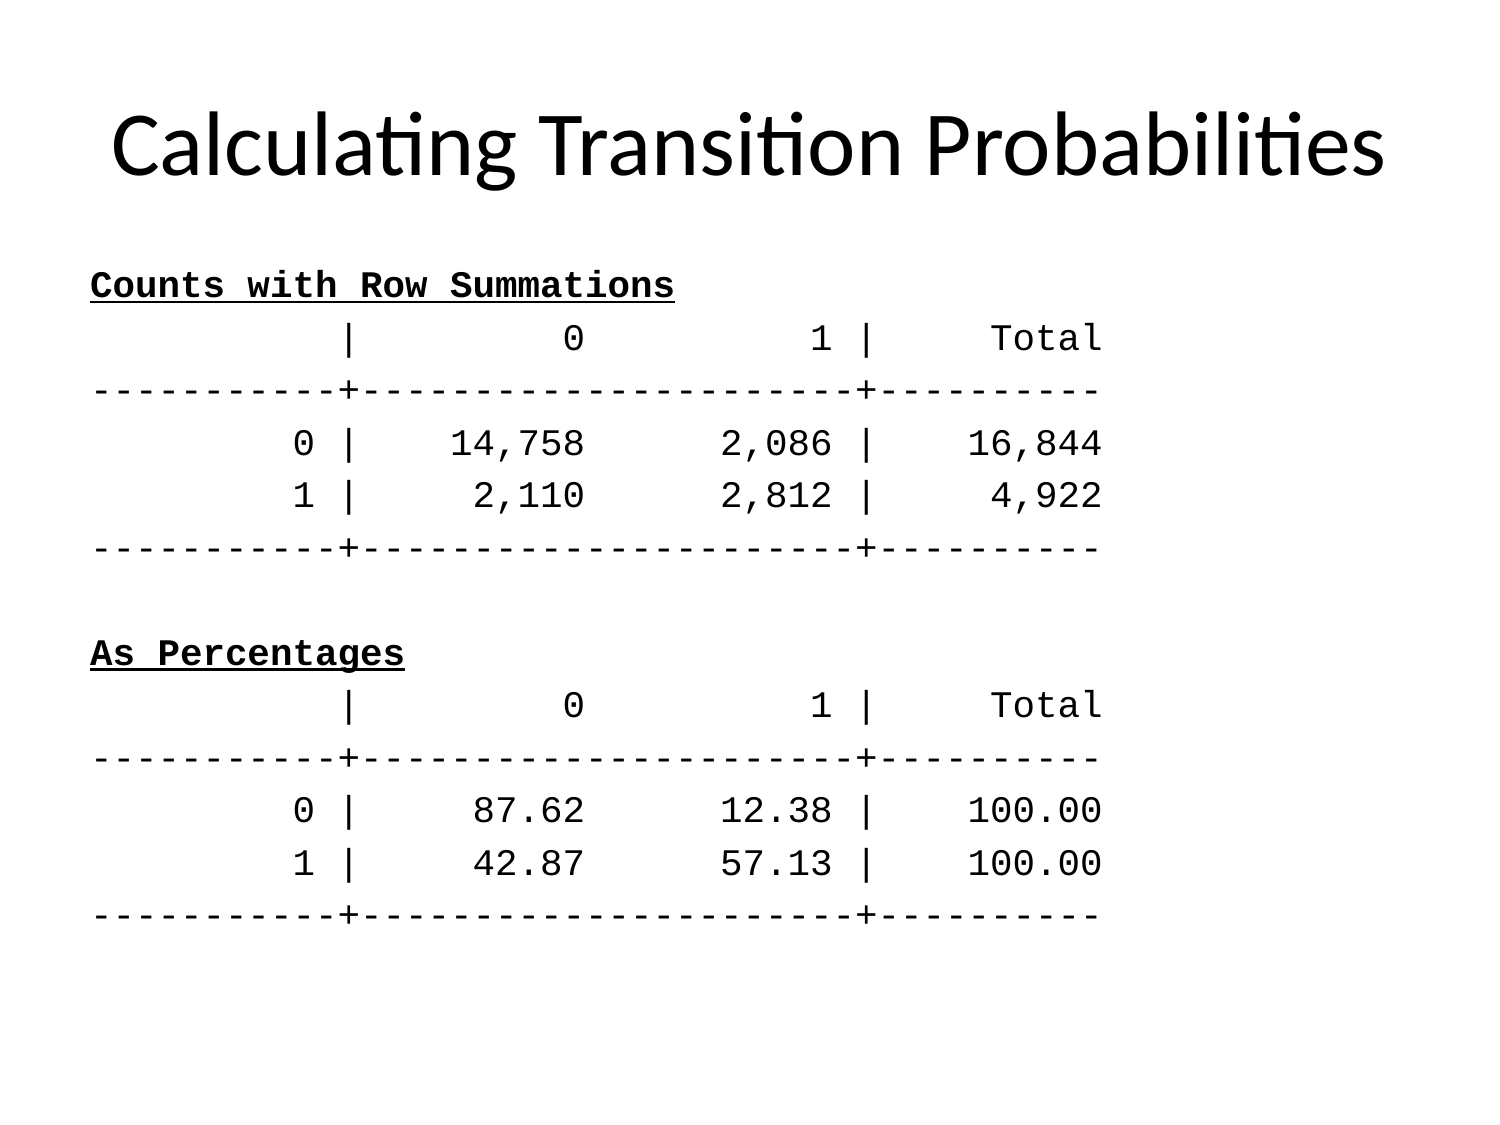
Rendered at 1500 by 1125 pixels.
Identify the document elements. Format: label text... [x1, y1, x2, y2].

list Counts with Row Summations | 0 1 | Total -----------+----------------------+---------- 0 | 14,758 2,086 | 16,844 1 | 2,110 2,812 | 4,922 -----------+----------------------+---------- As Percentages | 0 1 | Total -----------+----------------------+---------- 0 | 87.62 12.38 | 100.00 1 | 42.87 57.13 | 100.00 -----------+----------------------+---------- [75, 200, 1425, 1100]
title Calculating Transition Probabilities [75, 45, 1425, 200]
